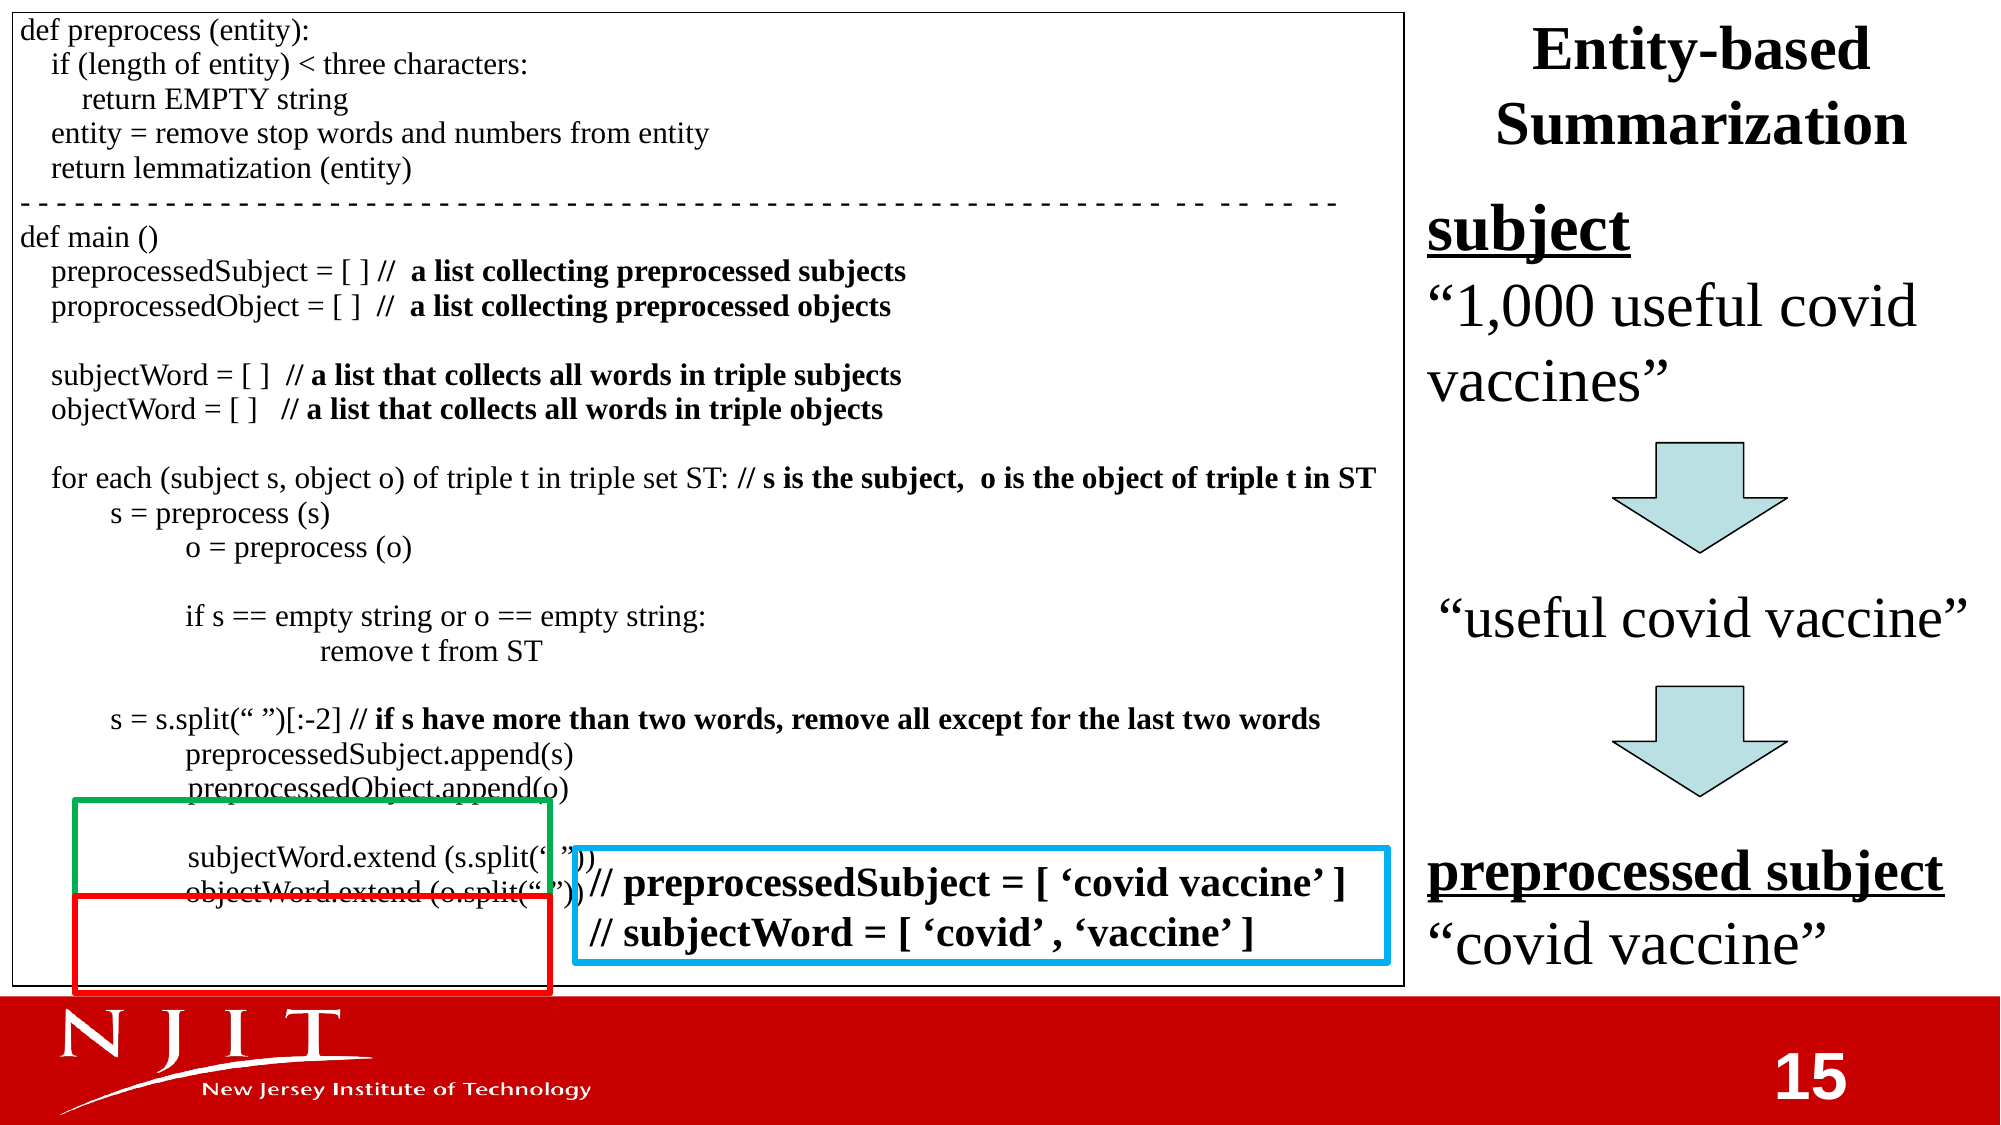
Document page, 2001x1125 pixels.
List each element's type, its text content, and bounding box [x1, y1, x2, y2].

text_box [75, 895, 550, 994]
text_box Entity-based Summarization [1416, 0, 1988, 165]
text_box [1612, 686, 1788, 797]
text_box preprocessed subject “covid vaccine” [1412, 824, 1988, 985]
table_header def preprocess (entity): if (length of entity) < three characters: return EMPTY string entity = remove stop words and numbers from entity return lemmatization (entity) - - - - - - - - - - - - - - - - - - - - - - - - - - - - - - - - - - - - - - - - - - - - - - - - - - - - - - - - - - - - - - - - - - - - - - - def main () preprocessedSubject = [ ] // a list collecting preprocessed subjects proprocessedObject = [ ] // a list collecting preprocessed objects subjectWord = [ ] // a list that collects all words in triple subjects objectWord = [ ] // a list that collects all words in triple objects for each (subject s, object o) of triple t in triple set ST: // s is the subject, o is the object of triple t in ST s = preprocess (s) o = preprocess (o) if s == empty string or o == empty string: remove t from ST s = s.split(“ ”)[:-2] // if s have more than two words, remove all except for the last two words preprocessedSubject.append(s) preprocessedObject.append(o) subjectWord.extend (s.split(“ ”)) objectWord.extend (o.split(“ ”)) [13, 13, 1403, 985]
text_box // preprocessedSubject = [ ‘covid vaccine’ ] // subjectWord = [ ‘covid’ , ‘vaccine’ ] [574, 847, 1388, 963]
slide_number 15 [1412, 1042, 1863, 1103]
text_box [75, 800, 550, 895]
text_box “useful covid vaccine” [1416, 572, 1992, 657]
text_box subject “1,000 useful covid vaccines” [1412, 176, 1988, 421]
text_box [1612, 442, 1788, 553]
